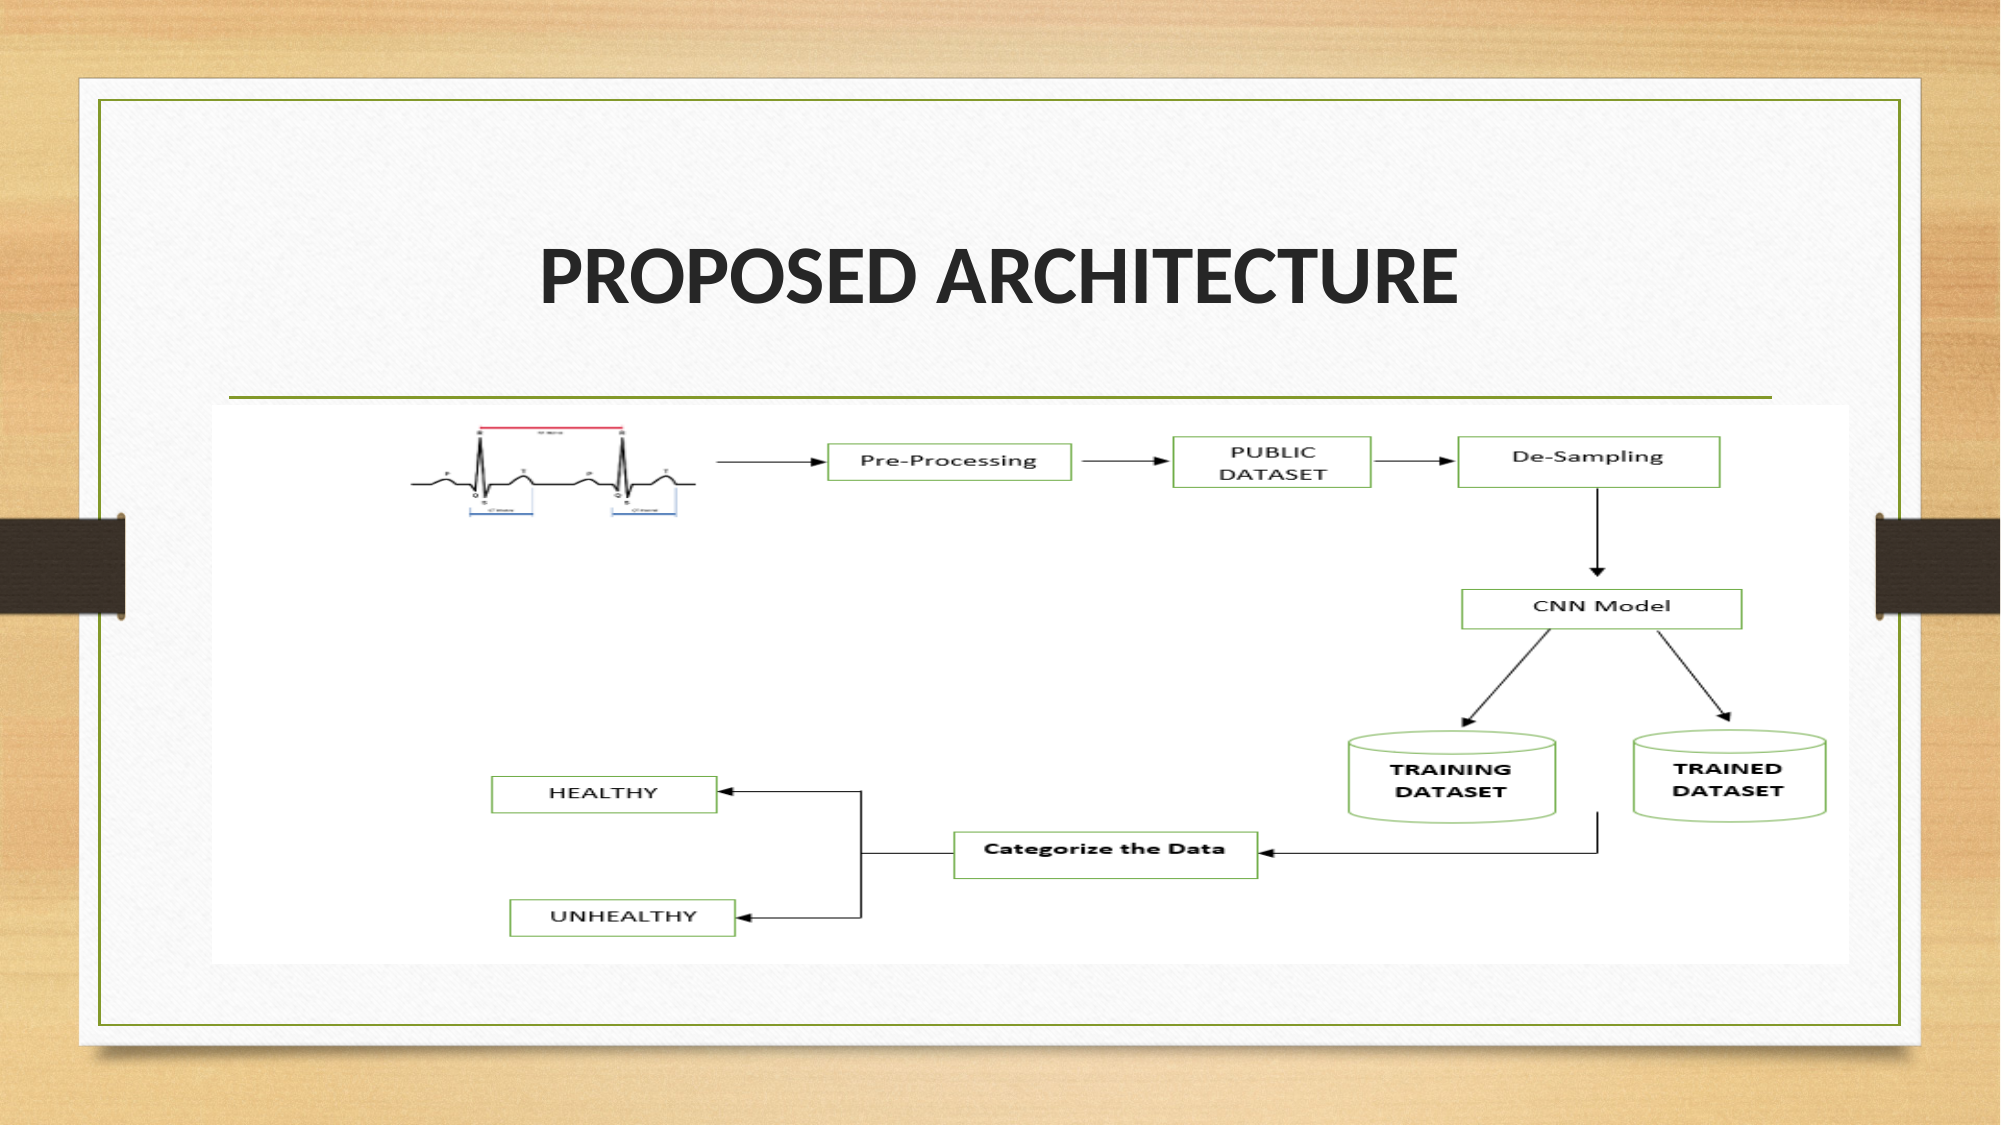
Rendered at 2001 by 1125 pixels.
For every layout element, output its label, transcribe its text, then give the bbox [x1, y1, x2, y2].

picture [0, 0, 2001, 1125]
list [212, 405, 1849, 964]
title PROPOSED ARCHITECTURE [212, 218, 1788, 321]
